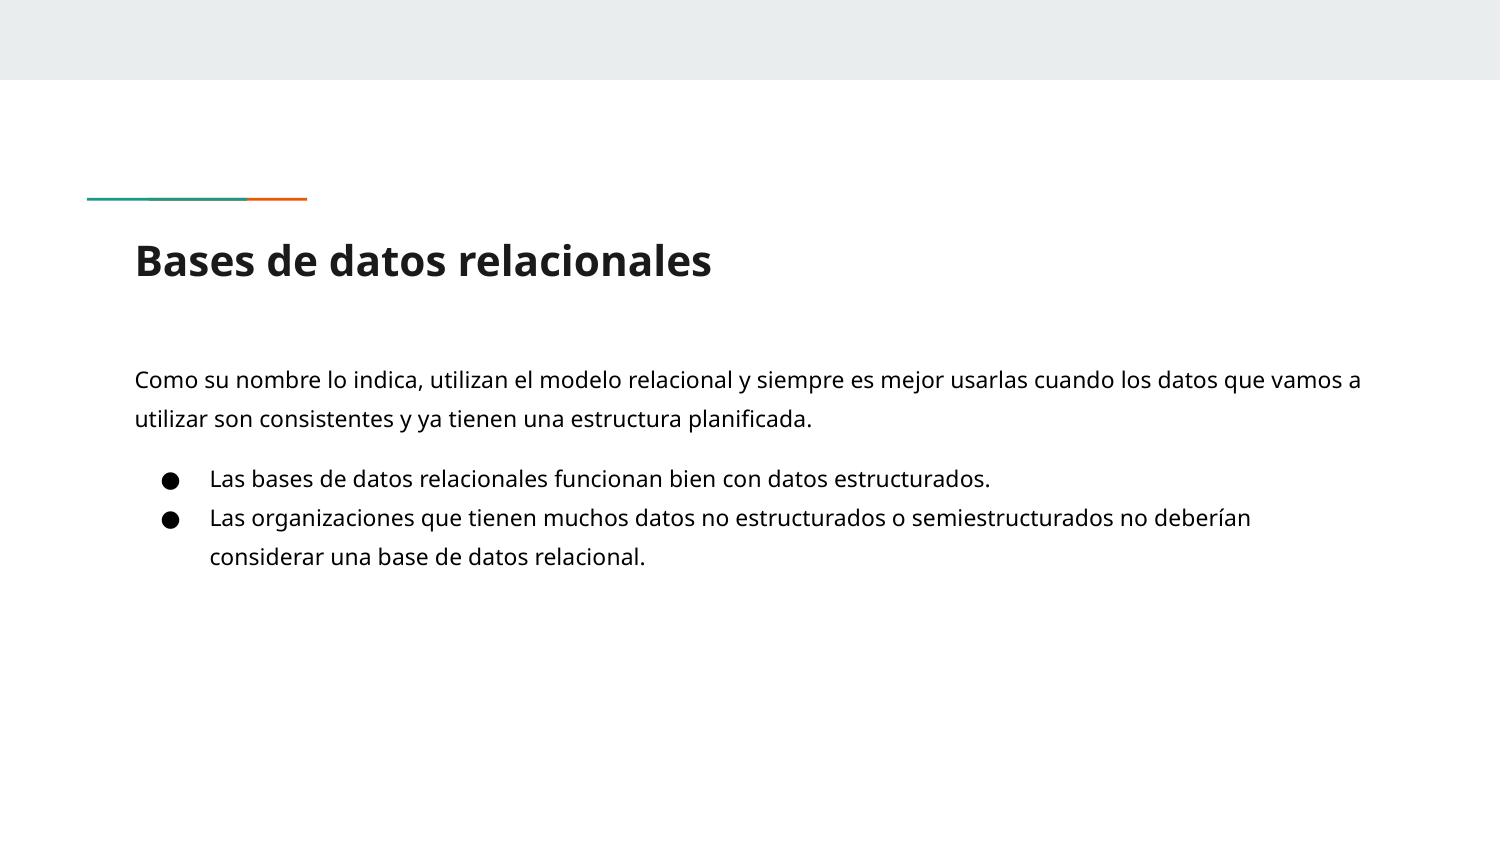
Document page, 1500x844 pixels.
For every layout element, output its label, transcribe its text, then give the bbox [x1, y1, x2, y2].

title Bases de datos relacionales [119, 216, 1381, 305]
list Como su nombre lo indica, utilizan el modelo relacional y siempre es mejor usarlas cuando los datos que vamos a utilizar son consistentes y ya tienen una estructura planificada. Las bases de datos relacionales funcionan bien con datos estructurados. Las organizaciones que tienen muchos datos no estructurados o semiestructurados no deberían considerar una base de datos relacional. [119, 341, 1381, 712]
